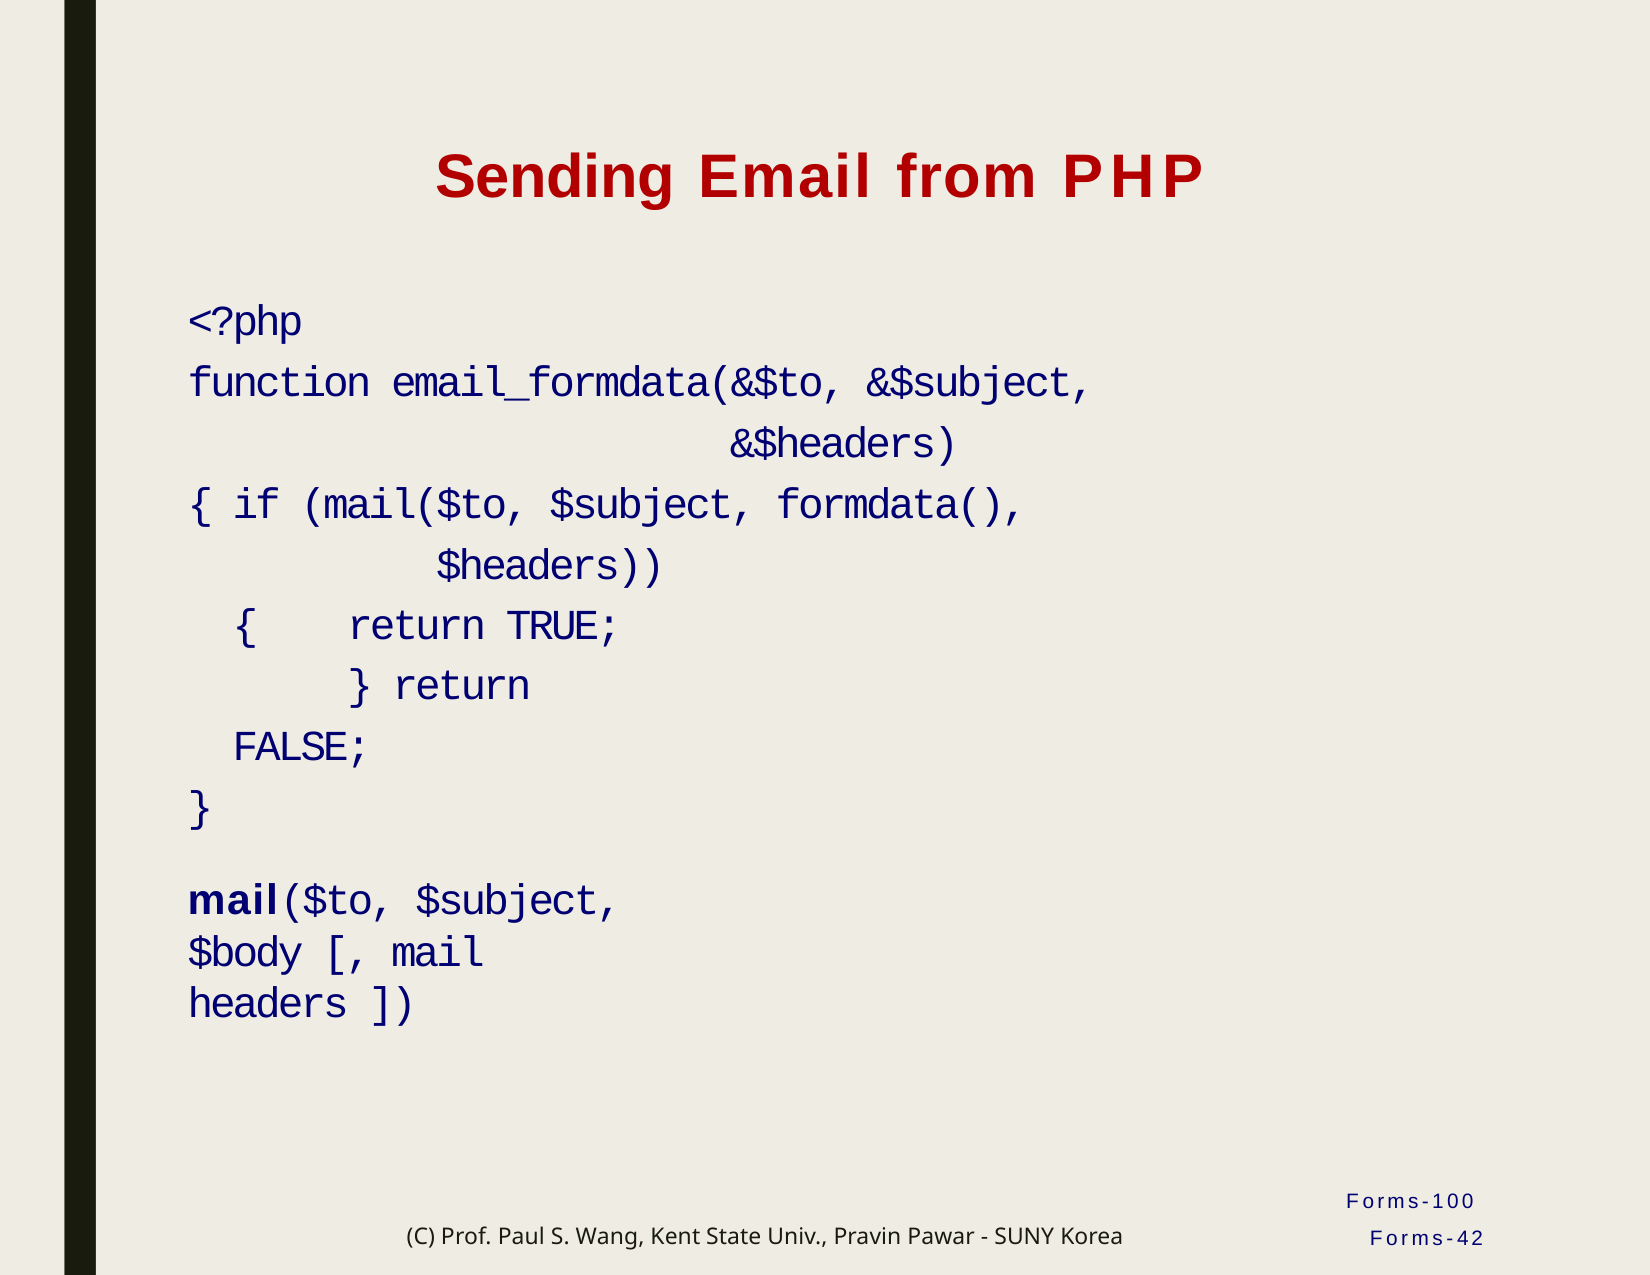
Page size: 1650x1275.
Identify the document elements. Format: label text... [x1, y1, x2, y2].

text_box <?php function email_formdata(&$to, &$subject, &$headers) { if (mail($to, $subject, formdata(), $headers)) { return TRUE; } return FALSE; } mail($to, $subject, $body [, mail headers ]) [185, 293, 1187, 869]
text_box Forms-100 [1344, 1188, 1481, 1199]
footer (C) Prof. Paul S. Wang, Kent State Univ., Pravin Pawar - SUNY Korea [391, 1199, 1242, 1275]
slide_number Forms-42 [1281, 1199, 1498, 1275]
title Sending Email from PHP [185, 127, 1485, 404]
